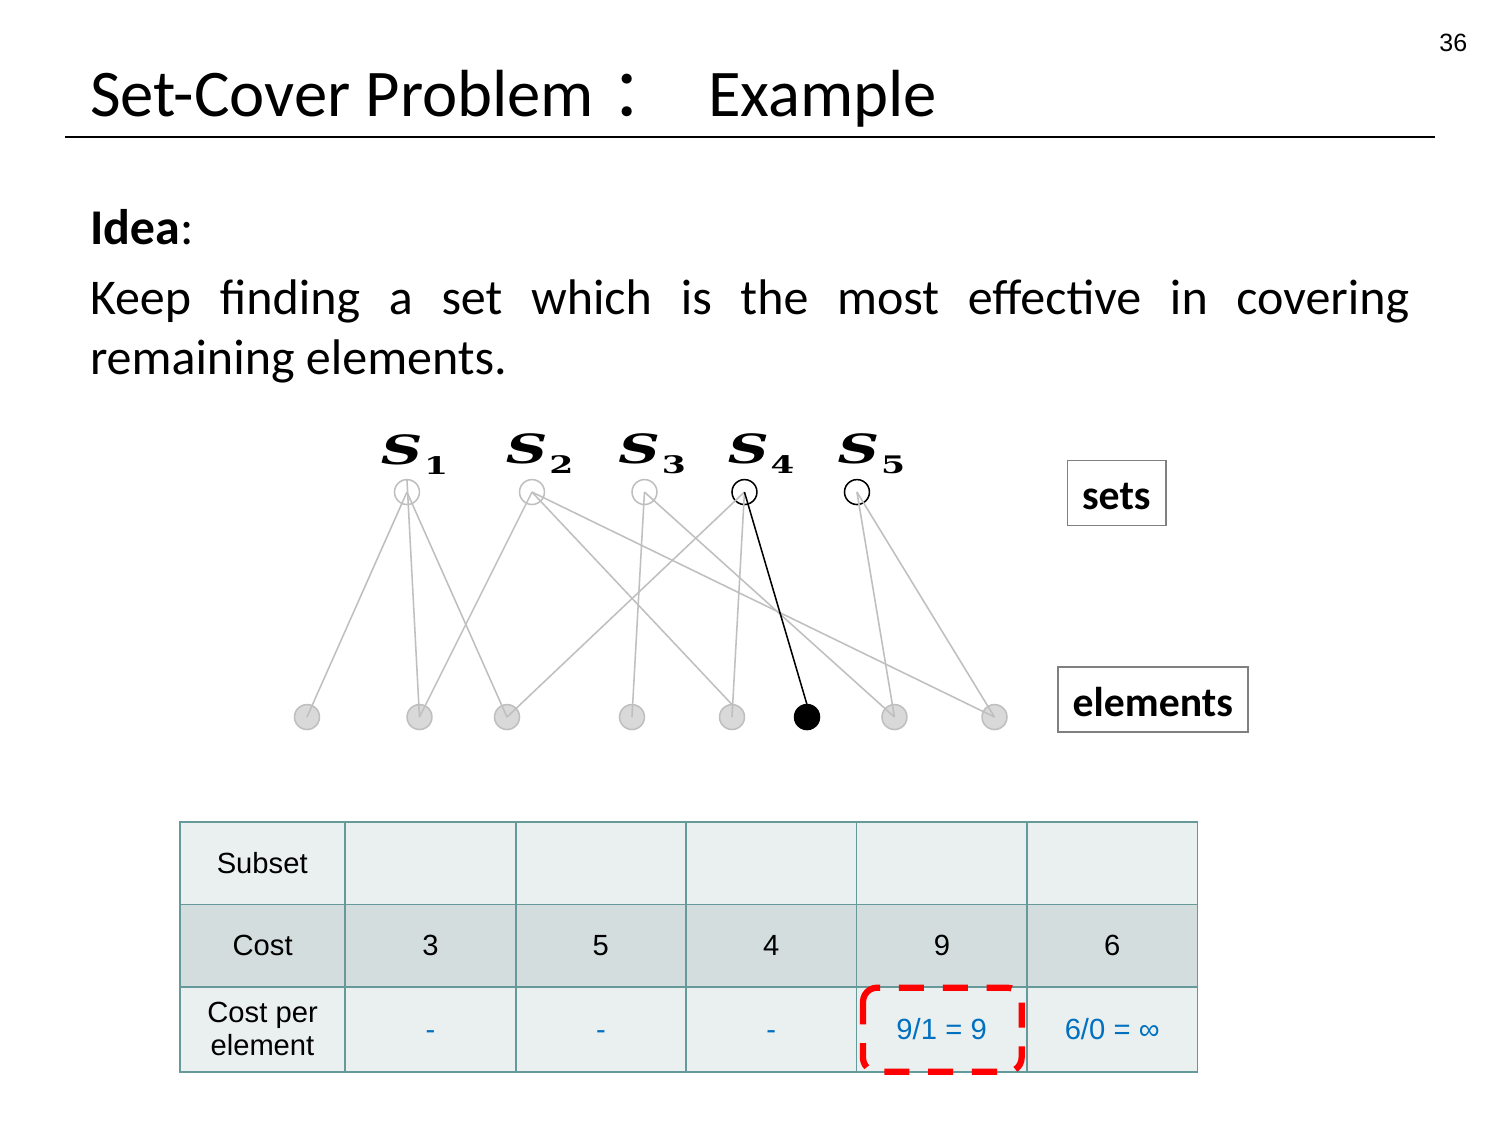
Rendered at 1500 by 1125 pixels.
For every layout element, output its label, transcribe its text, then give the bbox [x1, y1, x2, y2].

text_box [294, 704, 320, 730]
slide_number 36 [1131, 18, 1483, 62]
text_box [619, 704, 645, 730]
text_box [881, 704, 907, 730]
text_box [519, 479, 545, 505]
text_box sets [1067, 460, 1166, 526]
text_box [394, 479, 420, 505]
text_box elements [1057, 667, 1249, 732]
text_box [862, 987, 1022, 1072]
text_box [719, 704, 745, 730]
text_box [494, 704, 520, 730]
text_box [844, 479, 870, 505]
text_box [982, 704, 1008, 730]
text_box [632, 479, 657, 505]
text_box [407, 704, 432, 730]
title Set-Cover Problem： Example [75, 20, 1425, 138]
list Idea: Keep finding a set which is the most effective in covering remaining elements. [75, 138, 1425, 1094]
text_box [731, 479, 757, 505]
text_box [794, 704, 820, 730]
